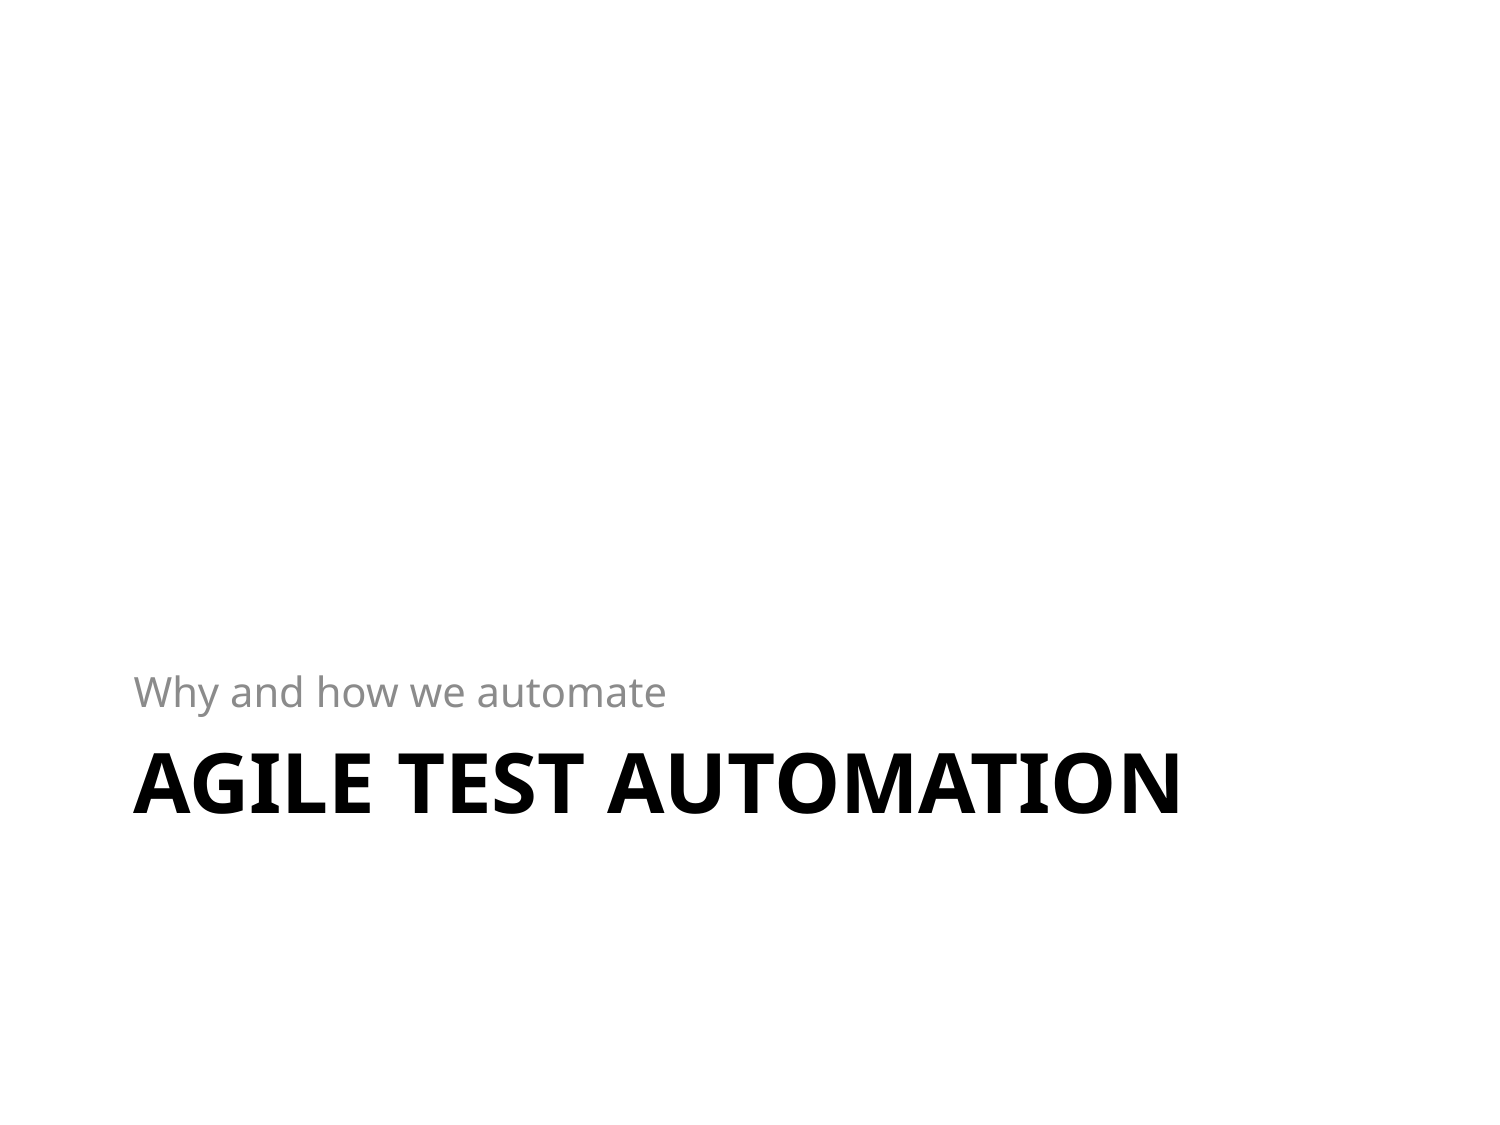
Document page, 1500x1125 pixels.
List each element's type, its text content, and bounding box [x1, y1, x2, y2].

title Agile test automation [118, 723, 1394, 947]
list Why and how we automate [118, 476, 1394, 723]
